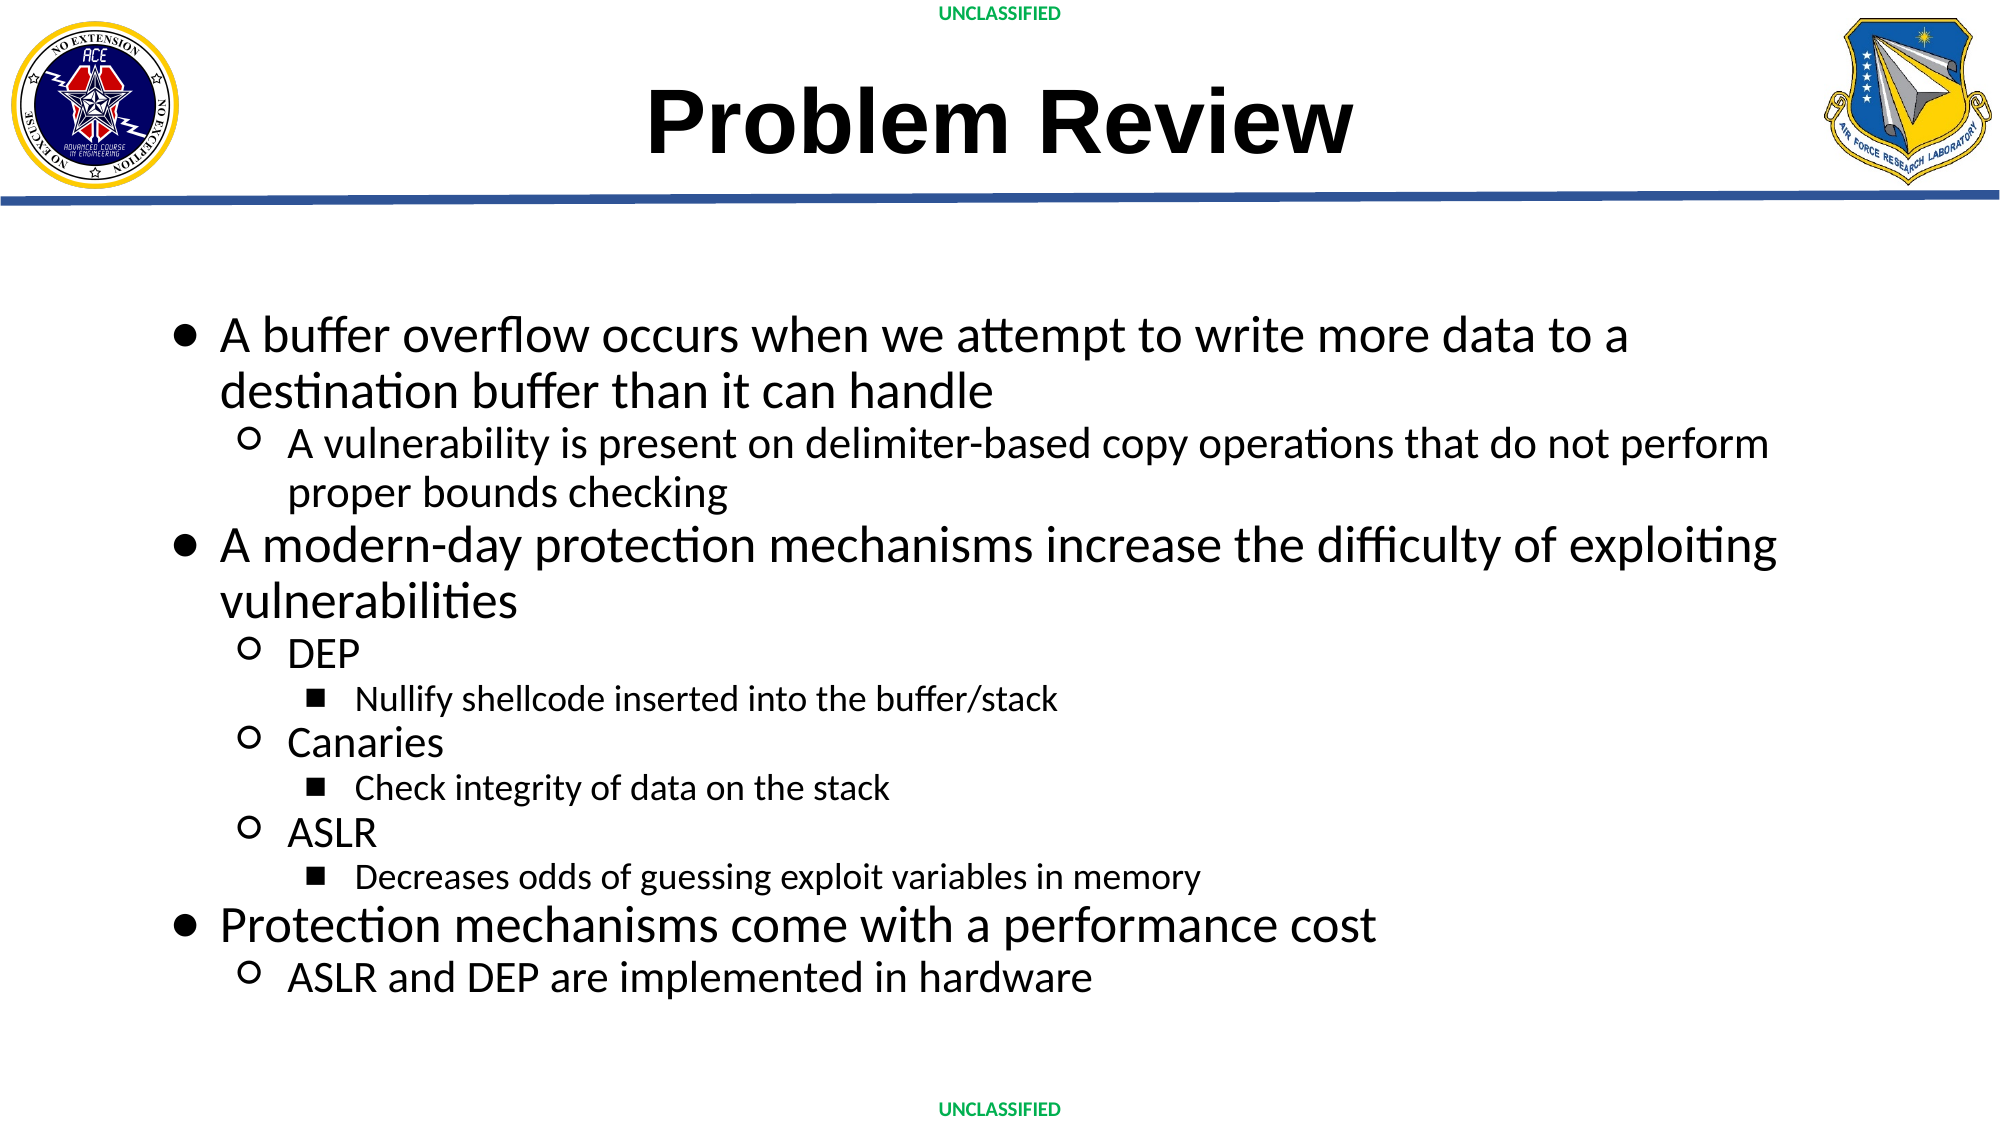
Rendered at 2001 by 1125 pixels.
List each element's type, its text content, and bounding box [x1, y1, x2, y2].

title Problem Review [137, 50, 1863, 197]
picture [8, 18, 182, 192]
list A buffer overflow occurs when we attempt to write more data to a destination buffer than it can handle A vulnerability is present on delimiter-based copy operations that do not perform proper bounds checking A modern-day protection mechanisms increase the difficulty of exploiting vulnerabilities DEP Nullify shellcode inserted into the buffer/stack Canaries Check integrity of data on the stack ASLR Decreases odds of guessing exploit variables in memory Protection mechanisms come with a performance cost ASLR and DEP are implemented in hardware [137, 299, 1863, 1014]
picture [1824, 18, 1992, 186]
